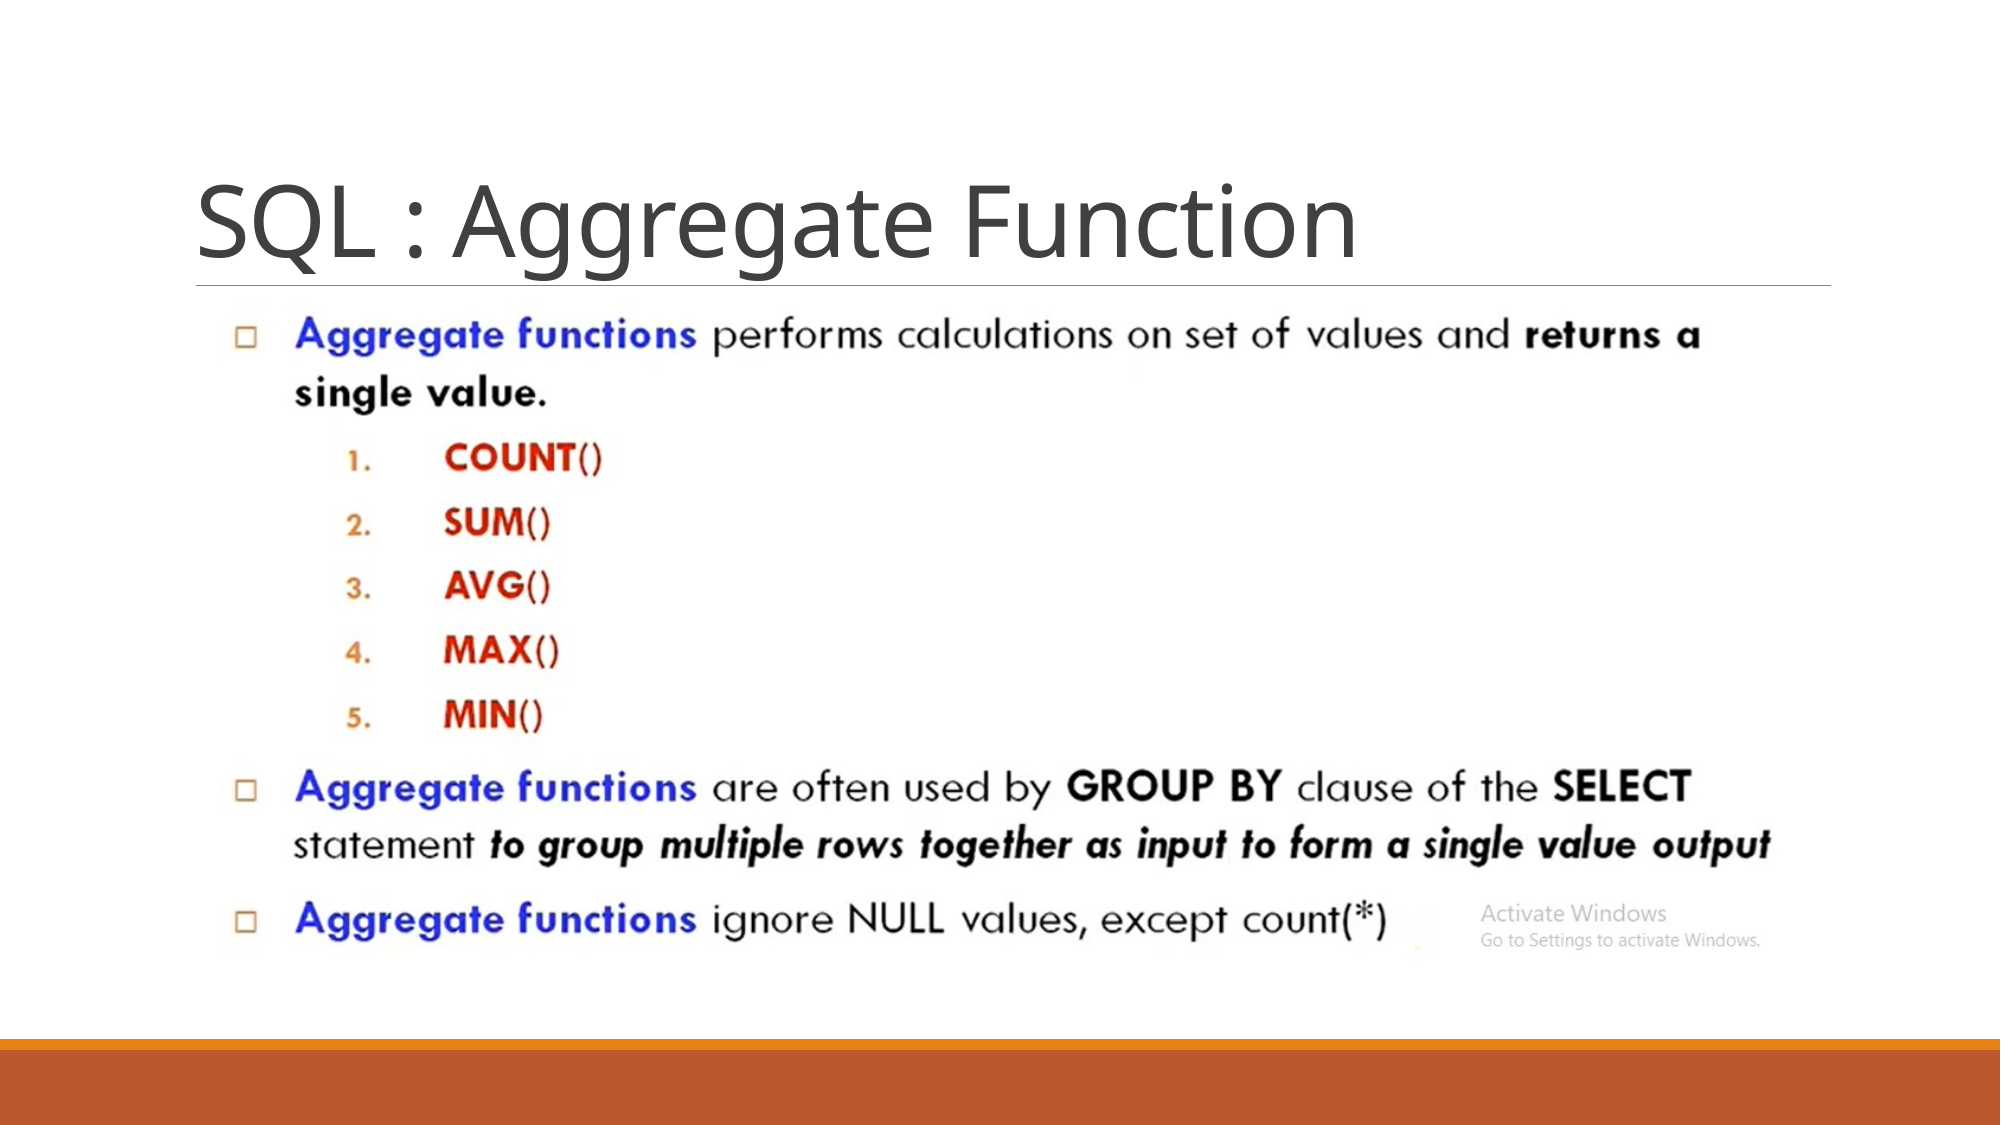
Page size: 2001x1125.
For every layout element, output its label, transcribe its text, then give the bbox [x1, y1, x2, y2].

title SQL : Aggregate Function [180, 47, 1830, 285]
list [219, 302, 1791, 964]
